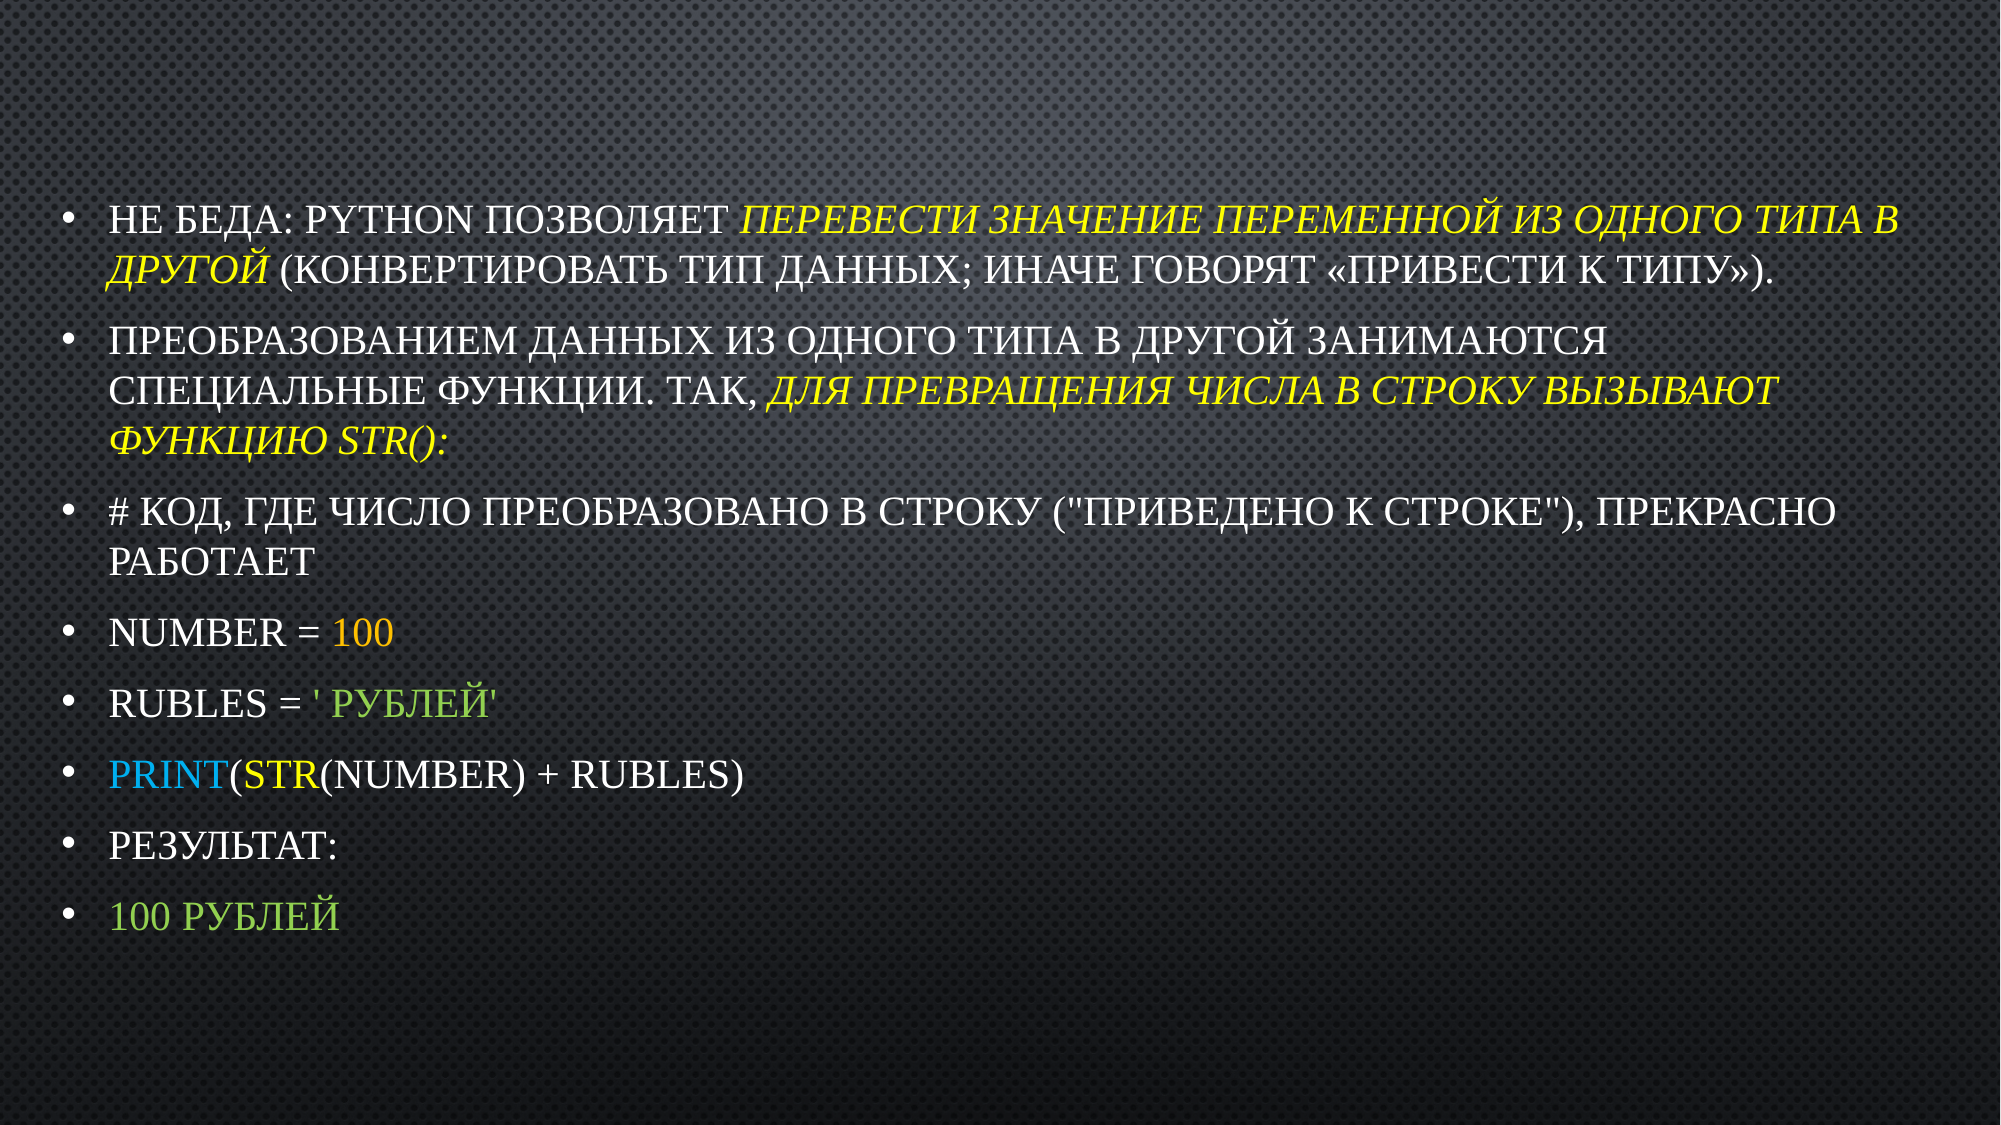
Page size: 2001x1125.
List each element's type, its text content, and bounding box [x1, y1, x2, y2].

list Не беда: Python позволяет перевести значение переменной из одного типа в другой (конвертировать тип данных; иначе говорят «привести к типу»). Преобразованием данных из одного типа в другой занимаются специальные функции. Так, для превращения числа в строку вызывают функцию str(): # Код, где число преобразовано в строку ("приведено к строке"), прекрасно работает number = 100 rubles = ' рублей' print(str(number) + rubles) Результат: 100 рублей [46, 54, 1943, 1077]
